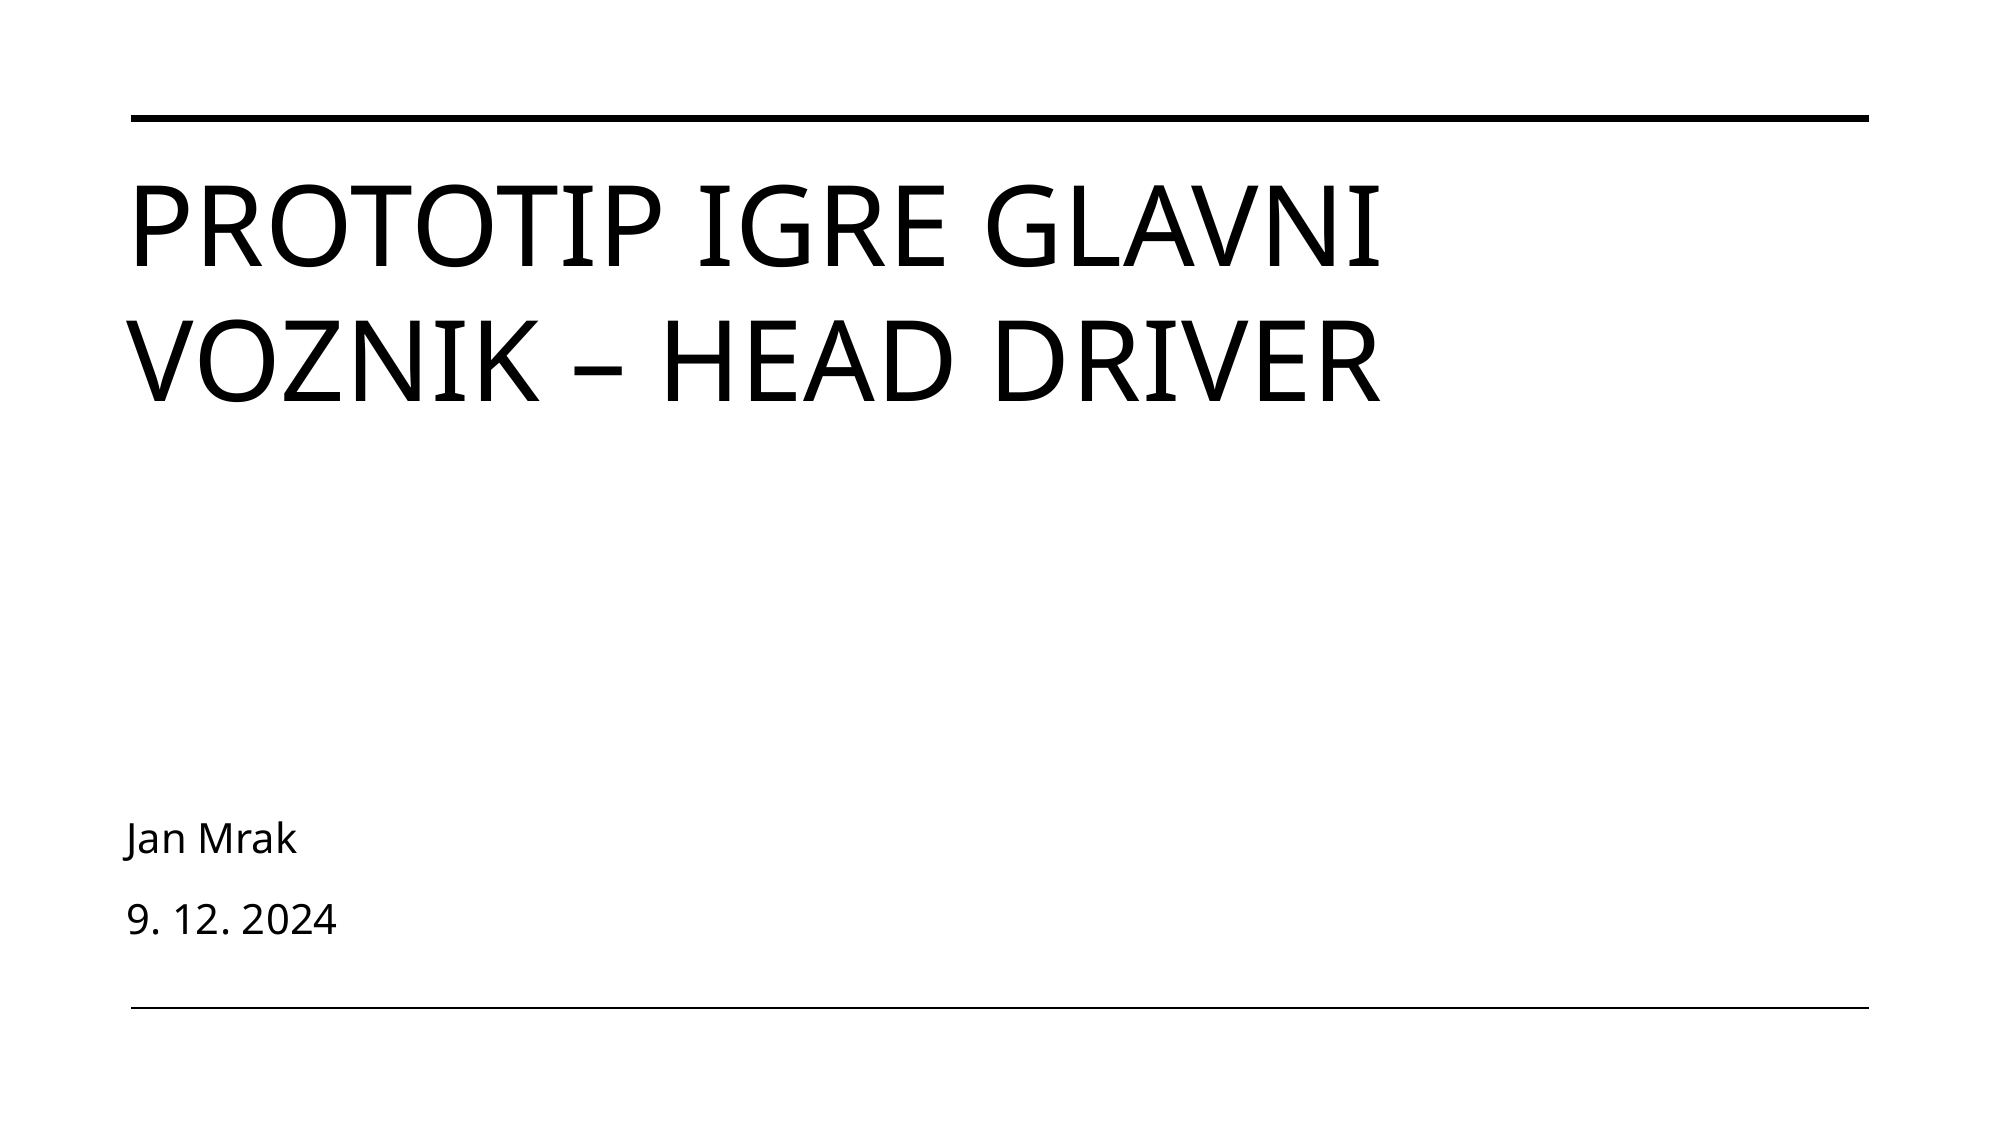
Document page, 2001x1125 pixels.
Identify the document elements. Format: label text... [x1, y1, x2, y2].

title Prototip igre glavni voznik – head driver [111, 145, 1750, 737]
subtitle Jan Mrak 9. 12. 2024 [111, 736, 1259, 950]
